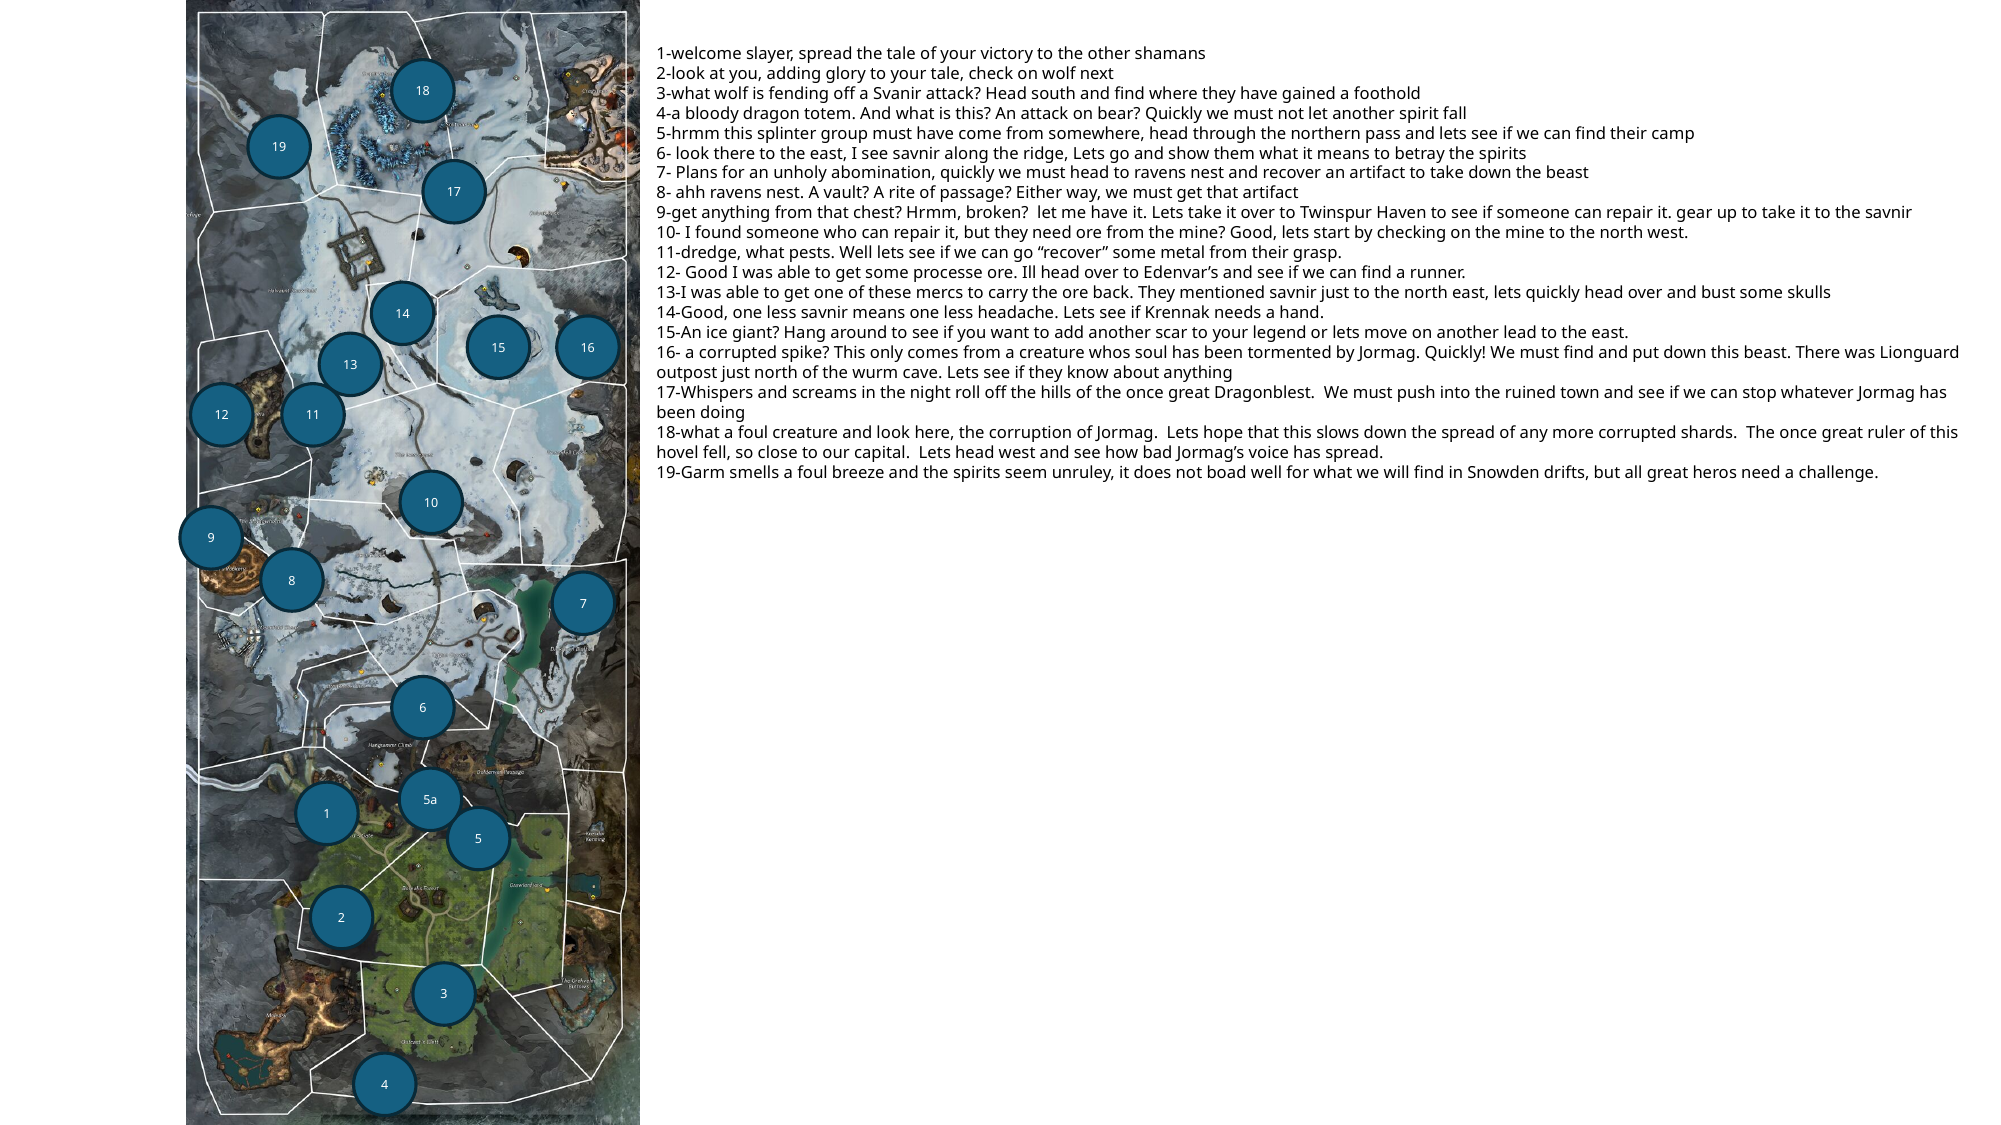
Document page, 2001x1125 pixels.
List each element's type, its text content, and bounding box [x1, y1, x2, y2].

text_box 1-welcome slayer, spread the tale of your victory to the other shamans 2-look at you, adding glory to your tale, check on wolf next 3-what wolf is fending off a Svanir attack? Head south and find where they have gained a foothold 4-a bloody dragon totem. And what is this? An attack on bear? Quickly we must not let another spirit fall 5-hrmm this splinter group must have come from somewhere, head through the northern pass and lets see if we can find their camp 6- look there to the east, I see savnir along the ridge, Lets go and show them what it means to betray the spirits 7- Plans for an unholy abomination, quickly we must head to ravens nest and recover an artifact to take down the beast 8- ahh ravens nest. A vault? A rite of passage? Either way, we must get that artifact 9-get anything from that chest? Hrmm, broken? let me have it. Lets take it over to Twinspur Haven to see if someone can repair it. gear up to take it to the savnir 10- I found someone who can repair it, but they need ore from the mine? Good, lets start by checking on the mine to the north west. 11-dredge, what pests. Well lets see if we can go “recover” some metal from their grasp. 12- Good I was able to get some processe ore. Ill head over to Edenvar’s and see if we can find a runner. 13-I was able to get one of these mercs to carry the ore back. They mentioned savnir just to the north east, lets quickly head over and bust some skulls 14-Good, one less savnir means one less headache. Lets see if Krennak needs a hand. 15-An ice giant? Hang around to see if you want to add another scar to your legend or lets move on another lead to the east. 16- a corrupted spike? This only comes from a creature whos soul has been tormented by Jormag. Quickly! We must find and put down this beast. There was Lionguard outpost just north of the wurm cave. Lets see if they know about anything 17-Whispers and screams in the night roll off the hills of the once great Dragonblest. We must push into the ruined town and see if we can stop whatever Jormag has been doing 18-what a foul creature and look here, the corruption of Jormag. Lets hope that this slows down the spread of any more corrupted shards. The once great ruler of this hovel fell, so close to our capital. Lets head west and see how bad Jormag’s voice has spread. 19-Garm smells a foul breeze and the spirits seem unruley, it does not boad well for what we will find in Snowden drifts, but all great heros need a challenge. [641, 35, 1987, 490]
text_box 9 [178, 518, 185, 558]
picture [185, 0, 641, 1125]
